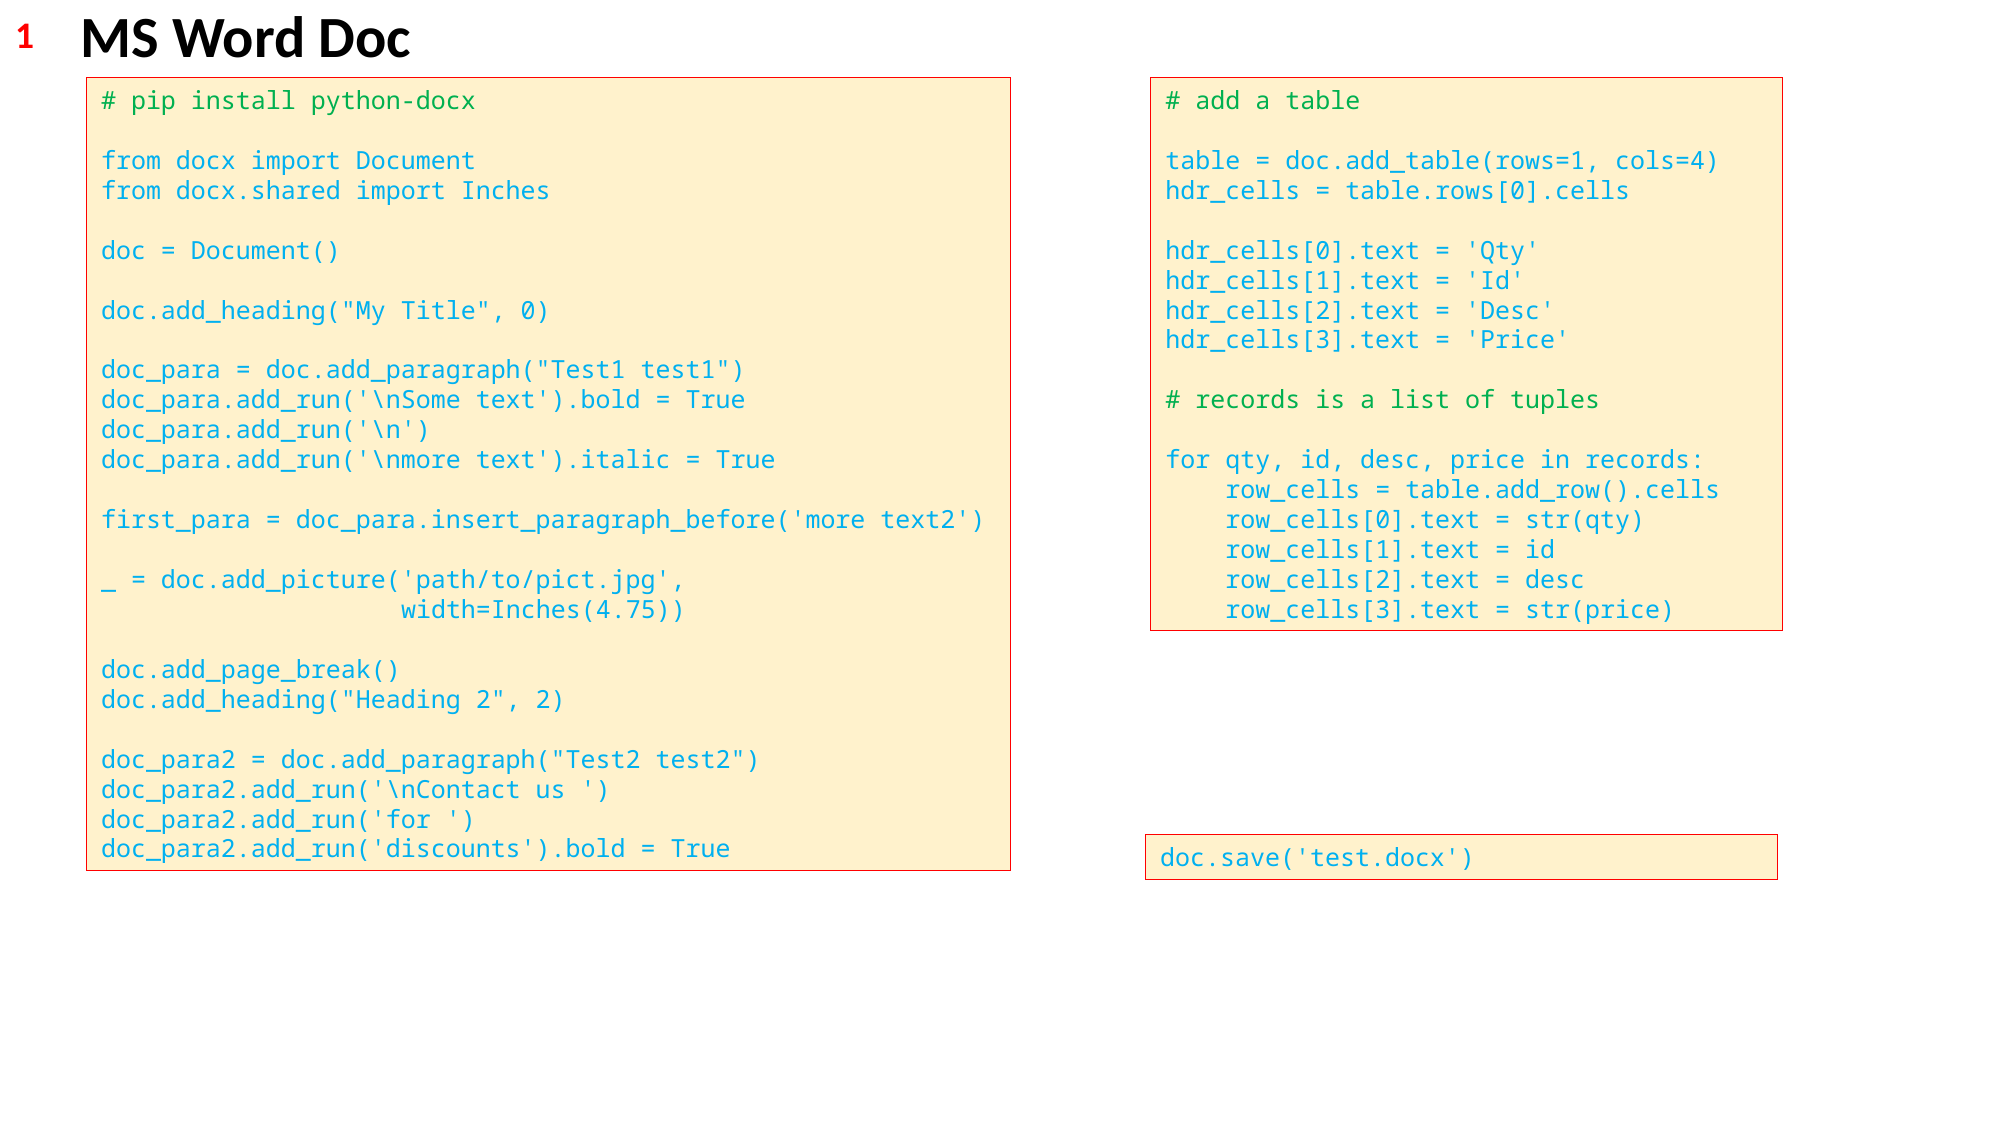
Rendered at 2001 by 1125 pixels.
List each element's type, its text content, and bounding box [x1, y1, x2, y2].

text_box 1 [0, 3, 50, 64]
text_box doc.save('test.docx') [1145, 834, 1778, 880]
text_box MS Word Doc [65, 0, 745, 77]
text_box # add a table table = doc.add_table(rows=1, cols=4) hdr_cells = table.rows[0].cells hdr_cells[0].text = 'Qty' hdr_cells[1].text = 'Id' hdr_cells[2].text = 'Desc' hdr_cells[3].text = 'Price' # records is a list of tuples for qty, id, desc, price in records: row_cells = table.add_row().cells row_cells[0].text = str(qty) row_cells[1].text = id row_cells[2].text = desc row_cells[3].text = str(price) [1150, 77, 1783, 631]
text_box # pip install python-docx from docx import Document from docx.shared import Inches doc = Document() doc.add_heading("My Title", 0) doc_para = doc.add_paragraph("Test1 test1") doc_para.add_run('\nSome text').bold = True doc_para.add_run('\n') doc_para.add_run('\nmore text').italic = True first_para = doc_para.insert_paragraph_before('more text2') _ = doc.add_picture('path/to/pict.jpg', width=Inches(4.75)) doc.add_page_break() doc.add_heading("Heading 2", 2) doc_para2 = doc.add_paragraph("Test2 test2") doc_para2.add_run('\nContact us ') doc_para2.add_run('for ') doc_para2.add_run('discounts').bold = True [86, 77, 1011, 871]
